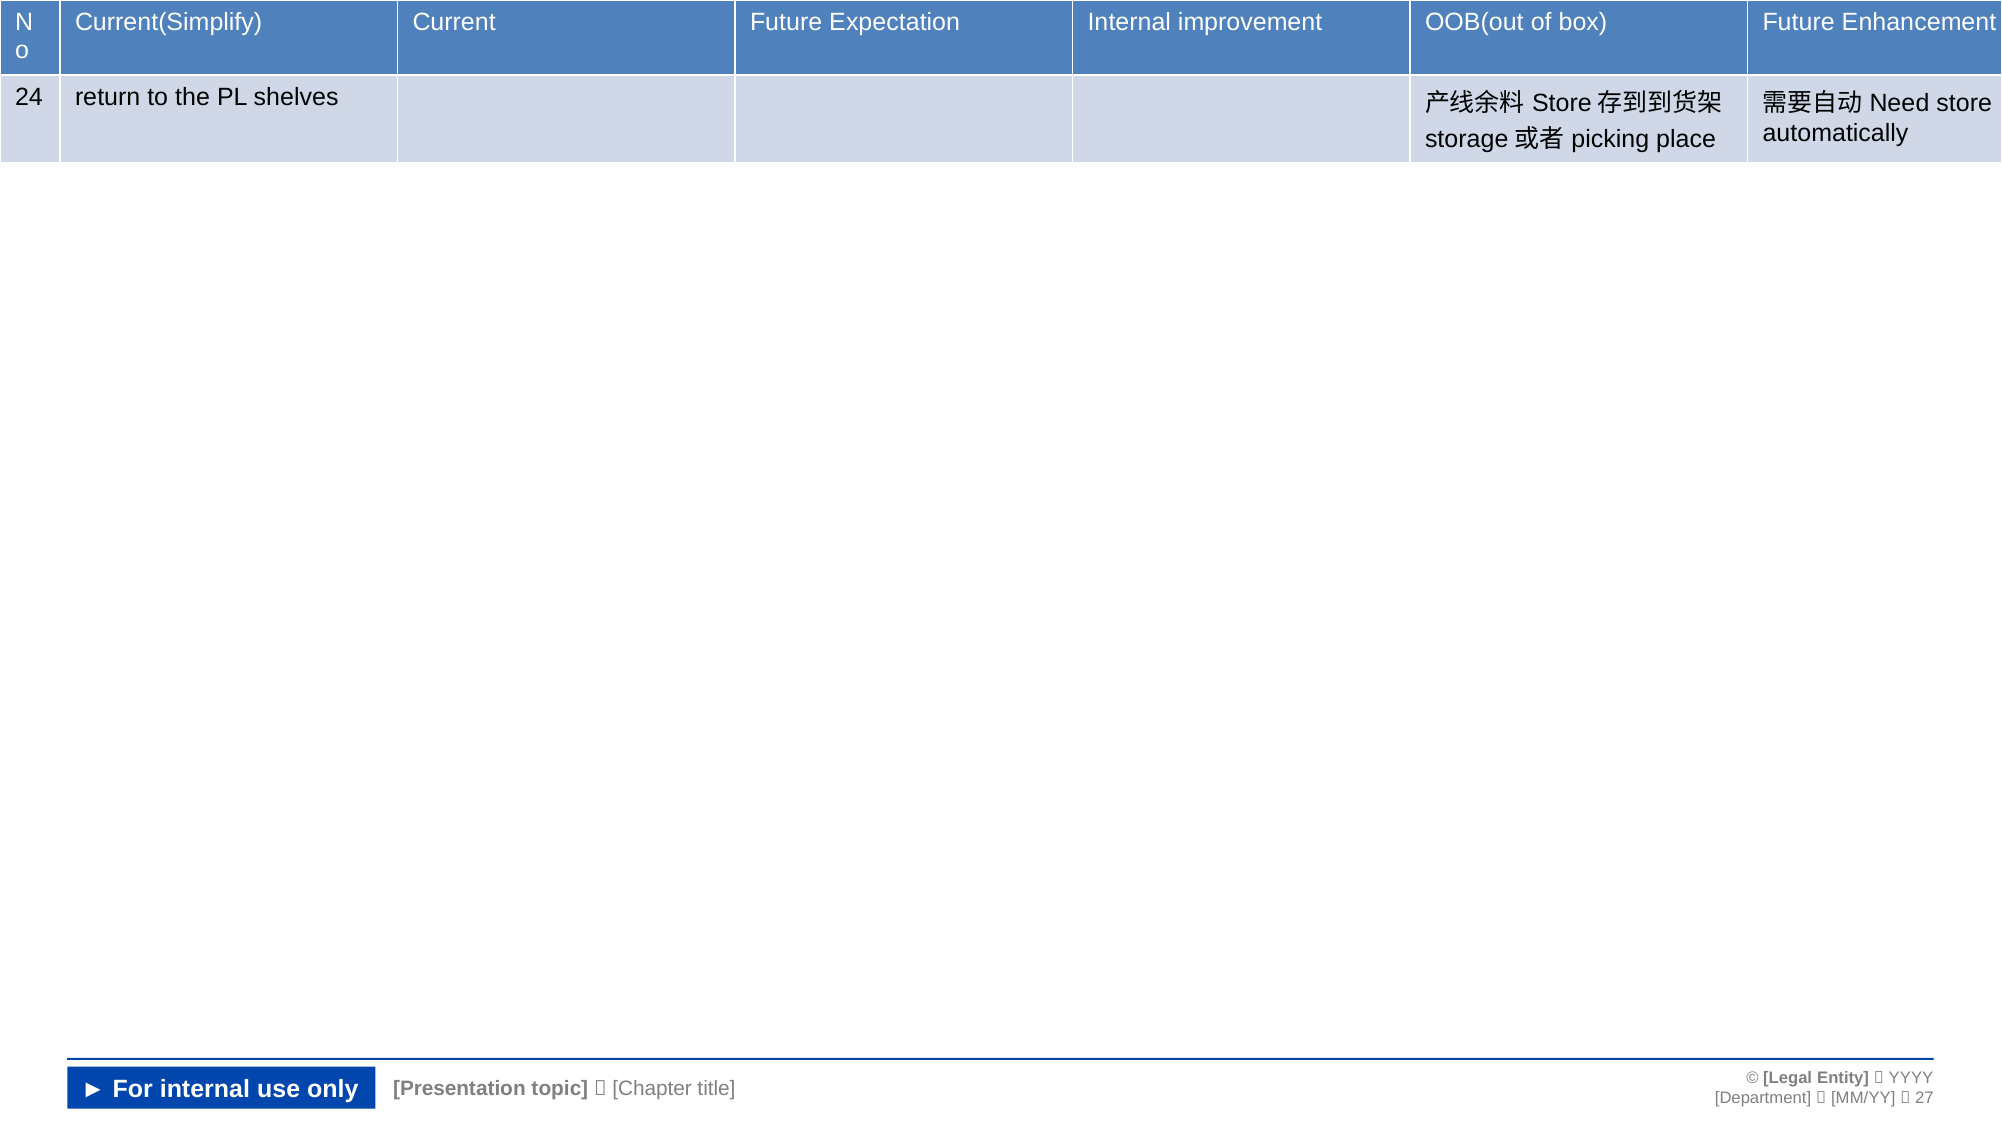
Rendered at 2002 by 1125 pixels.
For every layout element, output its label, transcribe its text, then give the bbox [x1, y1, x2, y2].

table_header Future Expectation [736, 1, 1072, 74]
table_header OOB(out of box) [1411, 1, 1747, 74]
table_header No [1, 1, 59, 74]
table_header Internal improvement [1073, 1, 1409, 74]
table_cell [1073, 76, 1409, 162]
table_cell return to the PL shelves [61, 76, 397, 162]
table_header Current(Simplify) [61, 1, 397, 74]
table_cell [736, 76, 1072, 162]
table_header Future Enhancement [1748, 1, 2001, 74]
table_cell [398, 76, 734, 162]
table_header Current [398, 1, 734, 74]
table_cell 24 [1, 76, 59, 162]
table_cell 需要自动Need store automatically [1748, 76, 2001, 162]
table_cell 产线余料Store存到到货架storage或者picking place [1411, 76, 1747, 162]
